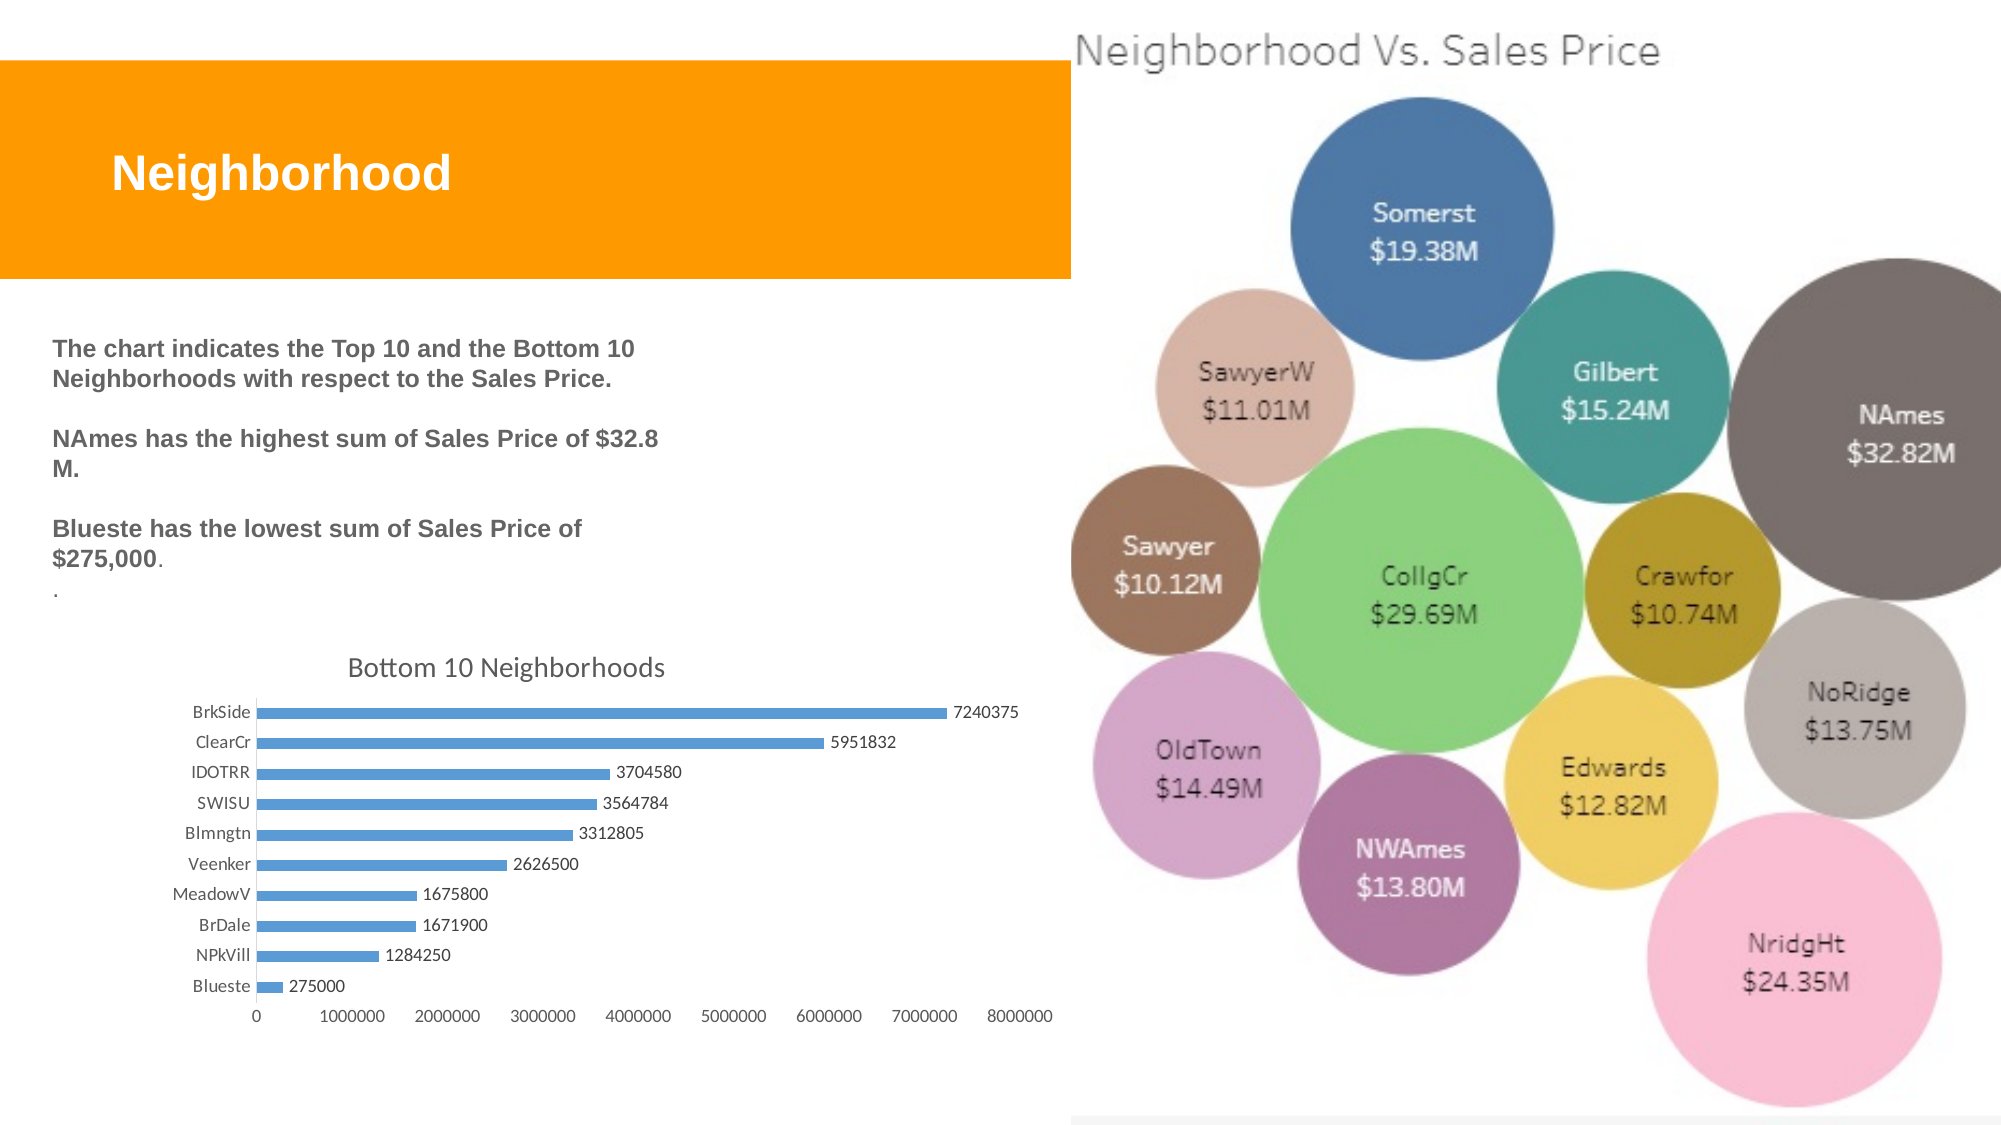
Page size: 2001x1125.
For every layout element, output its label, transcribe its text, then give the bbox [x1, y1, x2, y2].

text_box The chart indicates the Top 10 and the Bottom 10 Neighborhoods with respect to the Sales Price. NAmes has the highest sum of Sales Price of $32.8 M. Blueste has the lowest sum of Sales Price of $275,000. . [37, 325, 702, 640]
text_box [249, 59, 1071, 280]
text_box Neighborhood [96, 66, 800, 286]
picture [1071, 10, 2001, 1125]
chart [154, 595, 1072, 1037]
